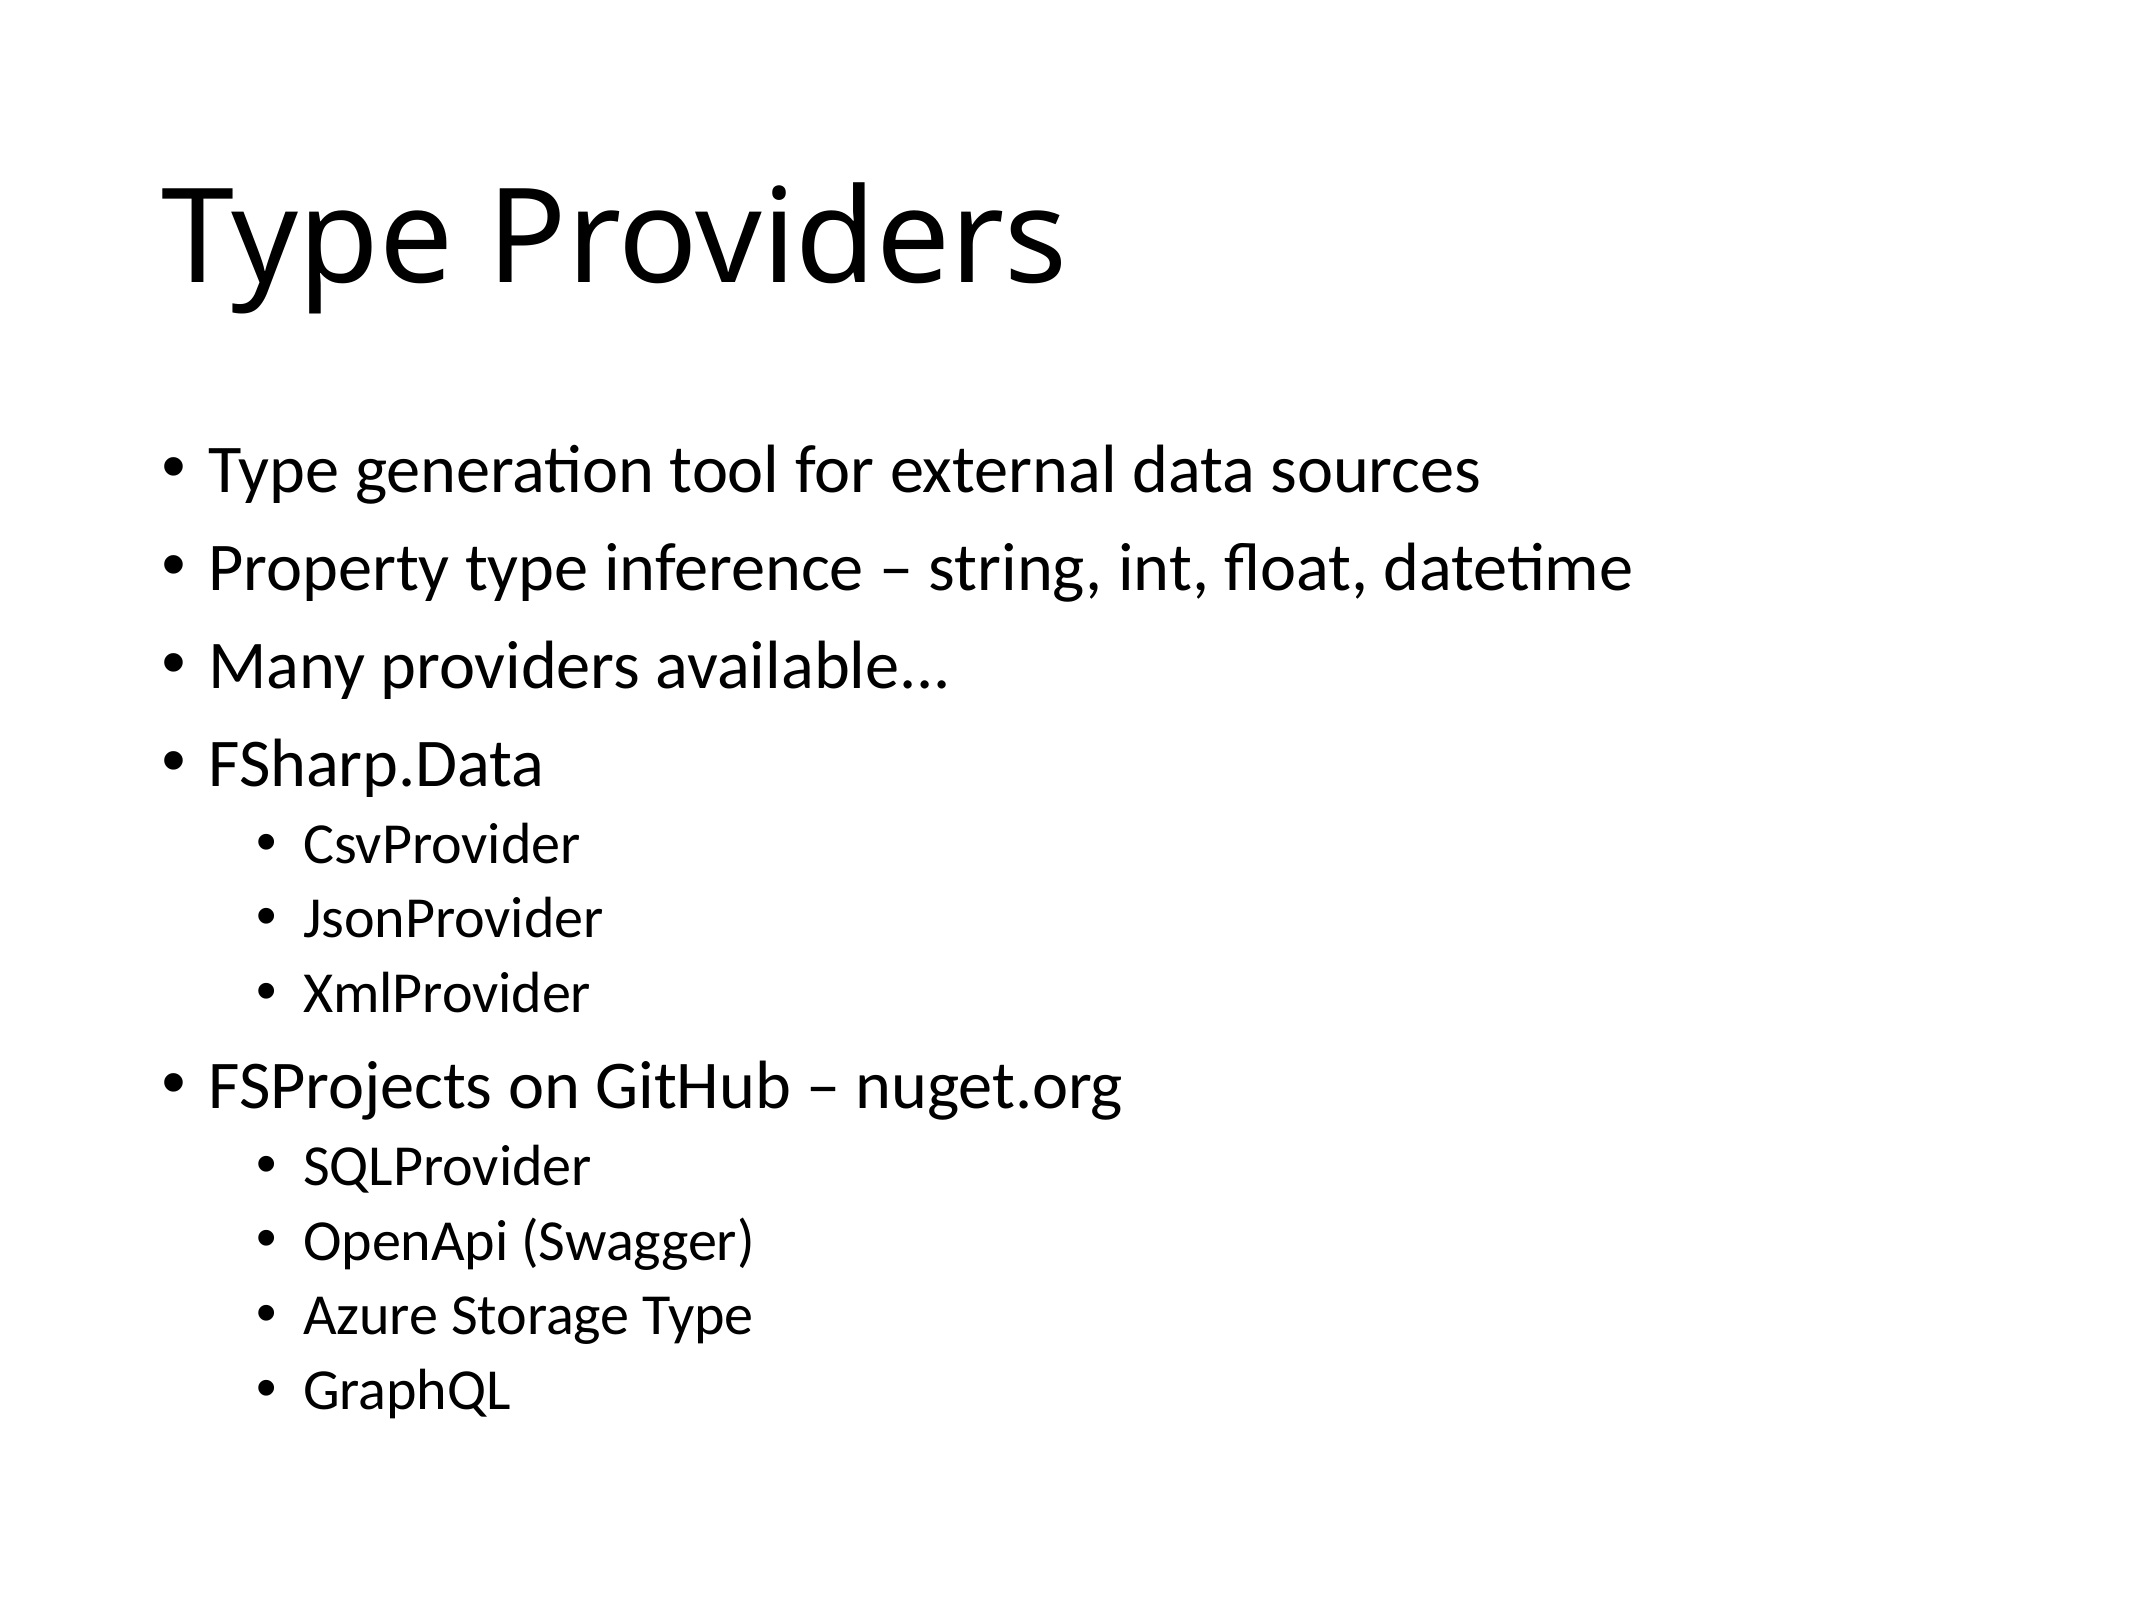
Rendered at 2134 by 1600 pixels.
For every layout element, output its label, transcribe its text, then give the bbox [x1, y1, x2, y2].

list Type generation tool for external data sources Property type inference – string, int, float, datetime Many providers available... FSharp.Data CsvProvider JsonProvider XmlProvider FSProjects on GitHub – nuget.org SQLProvider OpenApi (Swagger) Azure Storage Type GraphQL [146, 425, 1987, 1442]
title Type Providers [146, 85, 1987, 395]
